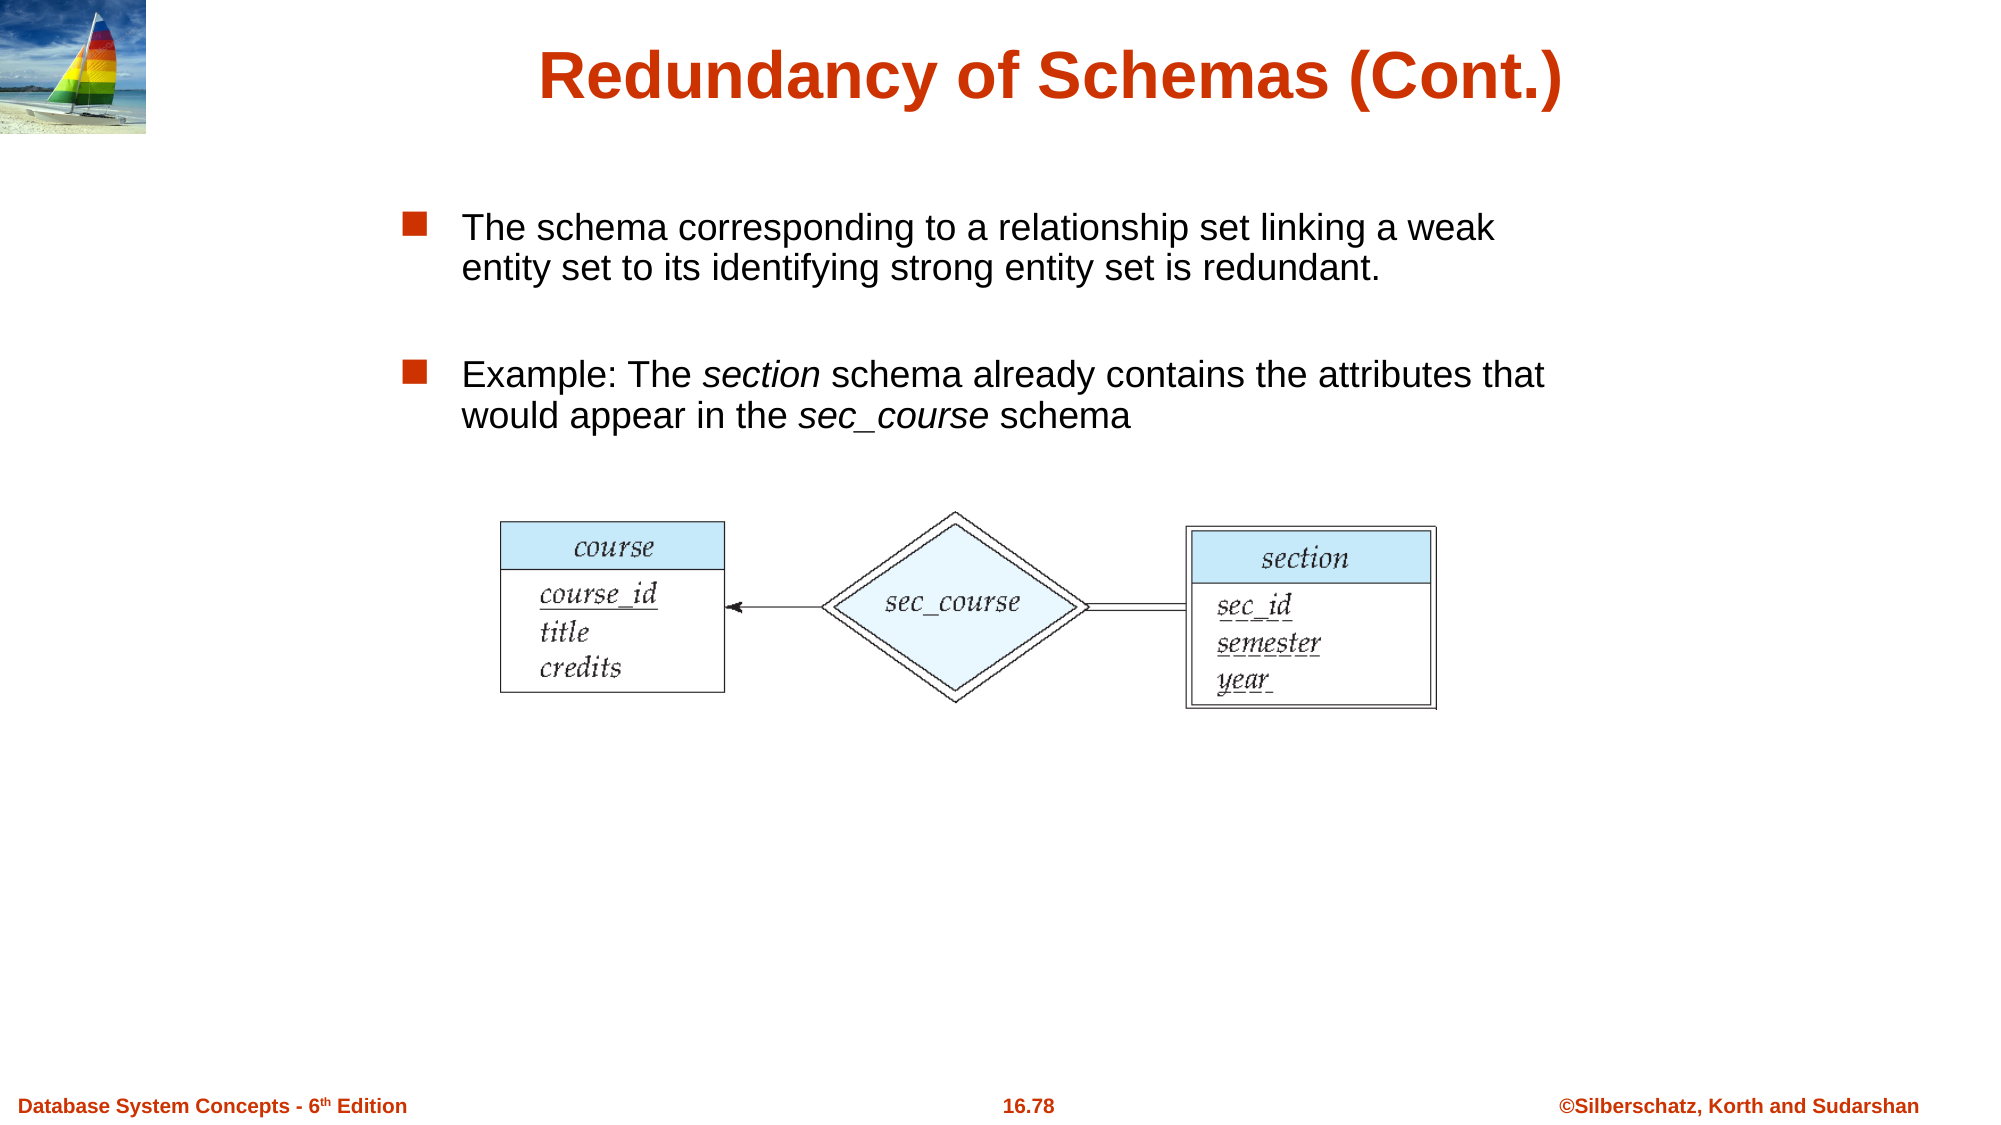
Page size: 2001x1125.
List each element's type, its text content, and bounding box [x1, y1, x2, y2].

title Redundancy of Schemas (Cont.) [167, 18, 1935, 120]
list The schema corresponding to a relationship set linking a weak entity set to its identifying strong entity set is redundant. Example: The section schema already contains the attributes that would appear in the sec_course schema [390, 200, 1603, 1001]
picture [499, 510, 1437, 711]
picture [0, 0, 146, 134]
